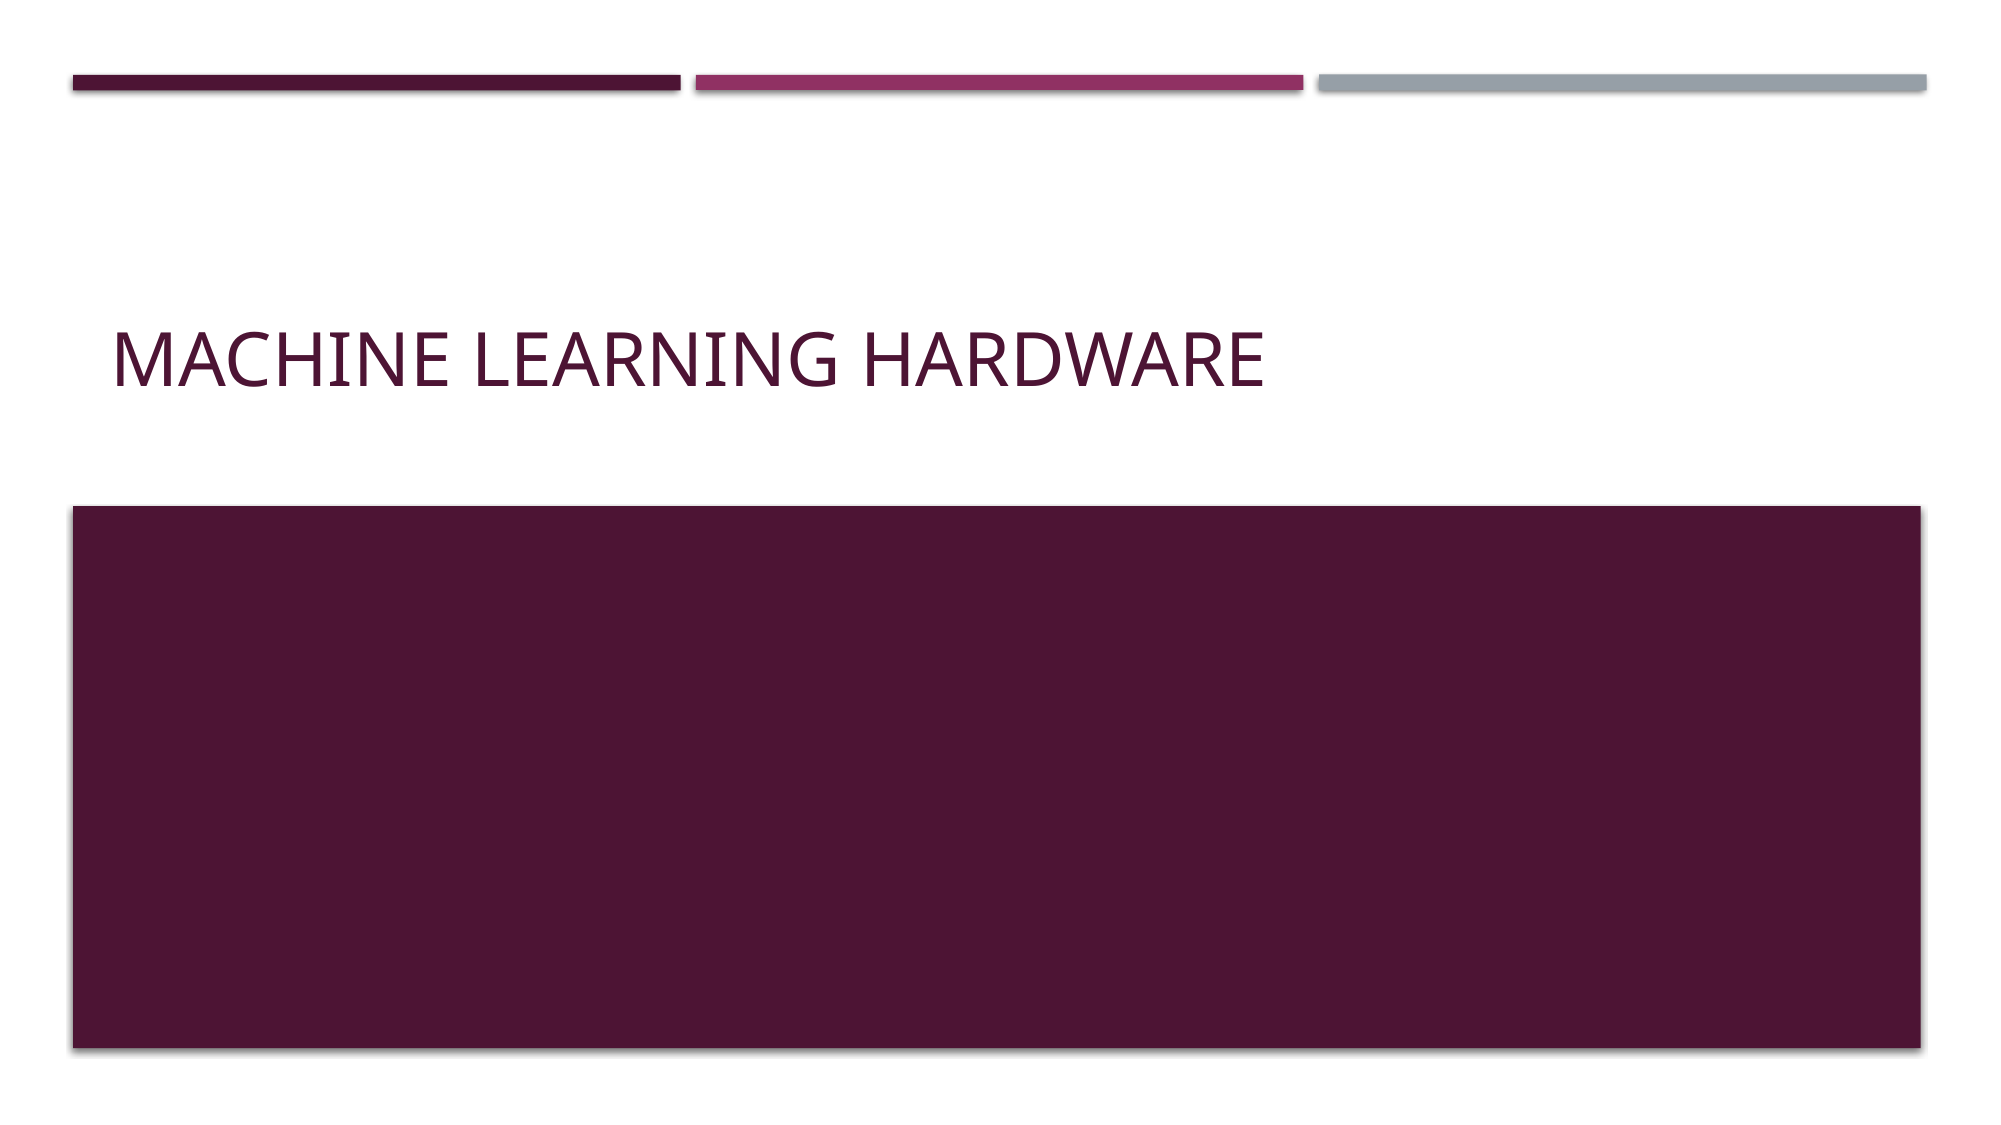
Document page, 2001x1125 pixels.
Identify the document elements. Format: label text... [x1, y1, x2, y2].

title Machine Learning Hardware [95, 167, 1899, 410]
